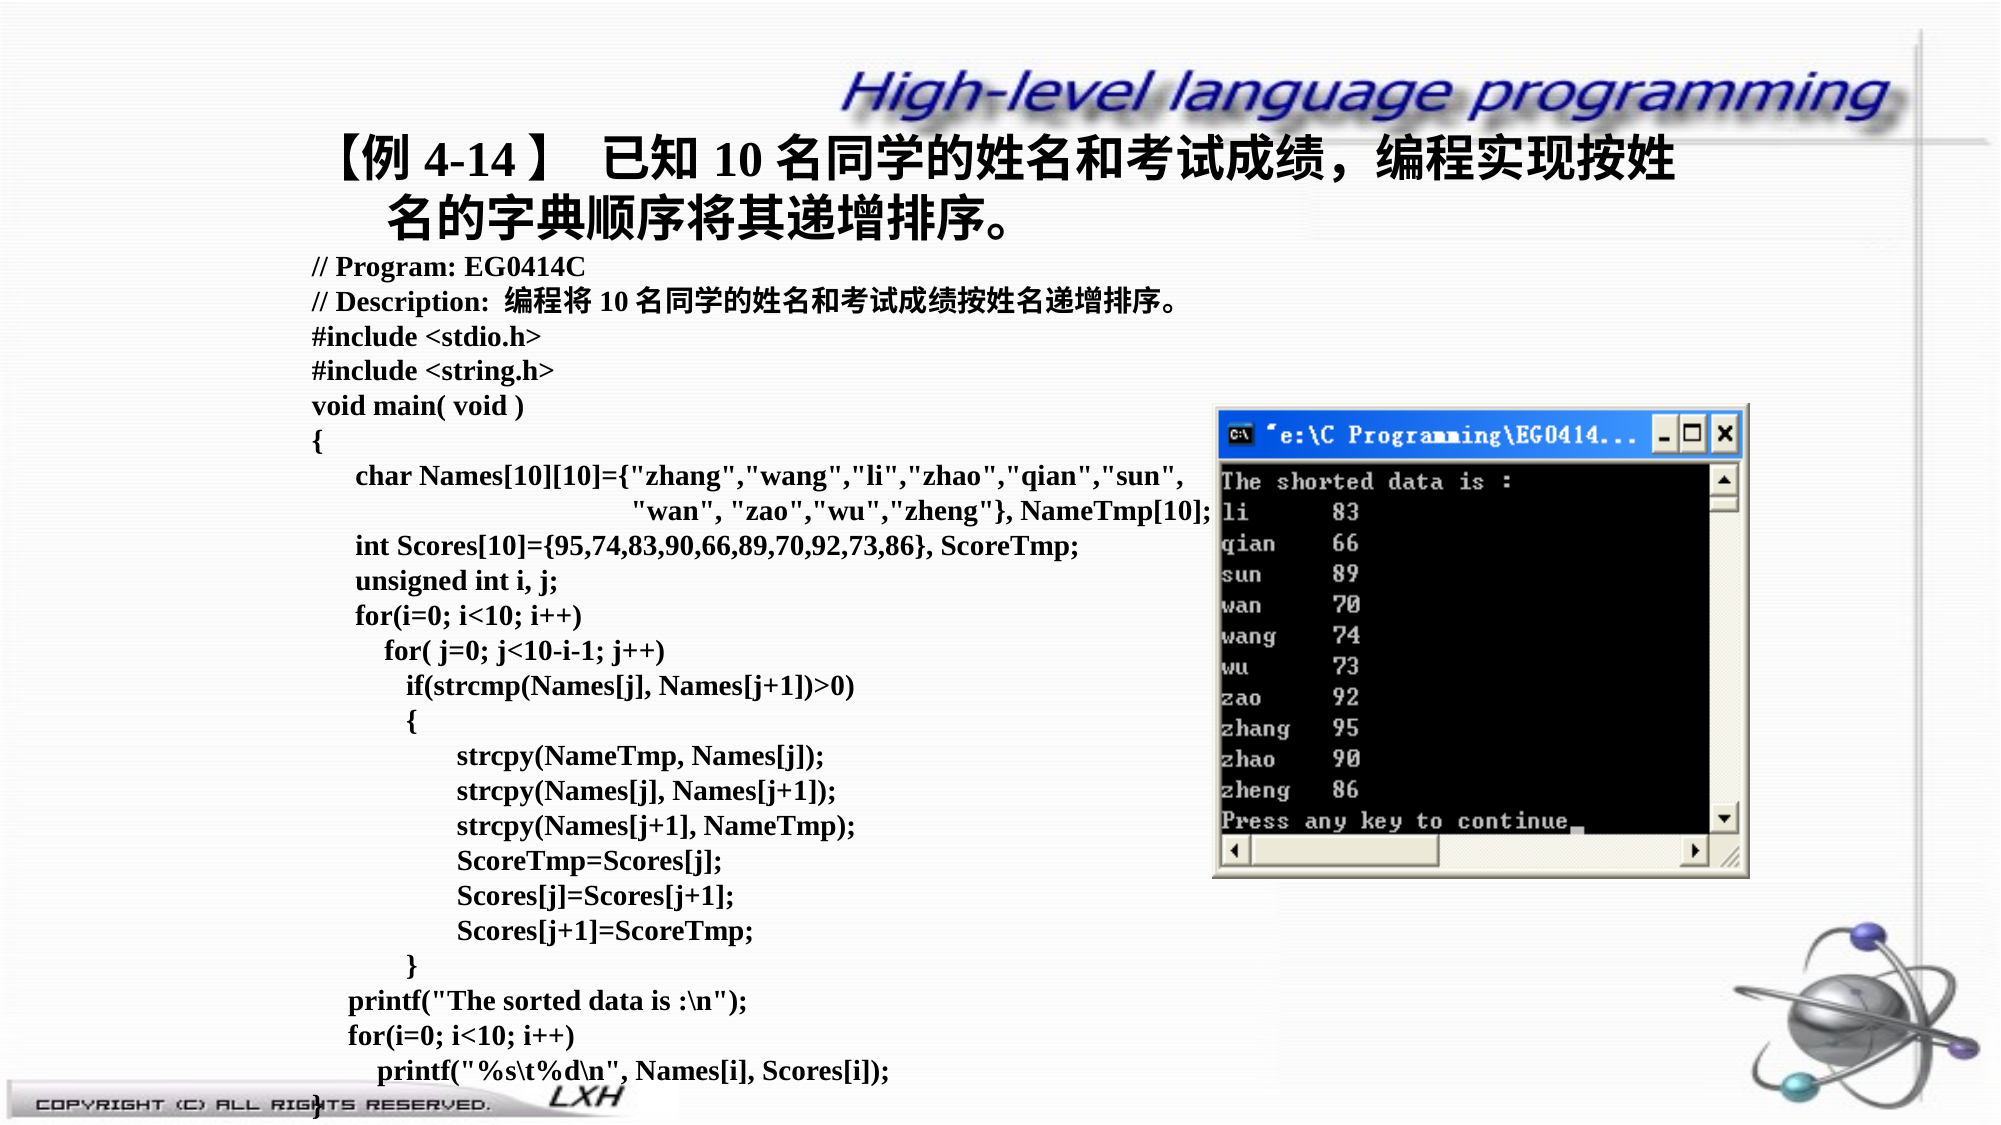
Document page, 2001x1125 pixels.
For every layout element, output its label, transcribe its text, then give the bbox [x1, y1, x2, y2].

text_box 【例4-14】 已知10名同学的姓名和考试成绩，编程实现按姓名的字典顺序将其递增排序。 // Program: EG0414C // Description: 编程将10名同学的姓名和考试成绩按姓名递增排序。 #include <stdio.h> #include <string.h> void main( void ) { char Names[10][10]={"zhang","wang","li","zhao","qian","sun", "wan", "zao","wu","zheng"}, NameTmp[10]; int Scores[10]={95,74,83,90,66,89,70,92,73,86}, ScoreTmp; unsigned int i, j; for(i=0; i<10; i++) for( j=0; j<10-i-1; j++) if(strcmp(Names[j], Names[j+1])>0) { strcpy(NameTmp, Names[j]); strcpy(Names[j], Names[j+1]); strcpy(Names[j+1], NameTmp); ScoreTmp=Scores[j]; Scores[j]=Scores[j+1]; Scores[j+1]=ScoreTmp; } printf("The sorted data is :\n"); for(i=0; i<10; i++) printf("%s\t%d\n", Names[i], Scores[i]); } [297, 119, 1691, 1125]
picture [0, 0, 2001, 1125]
